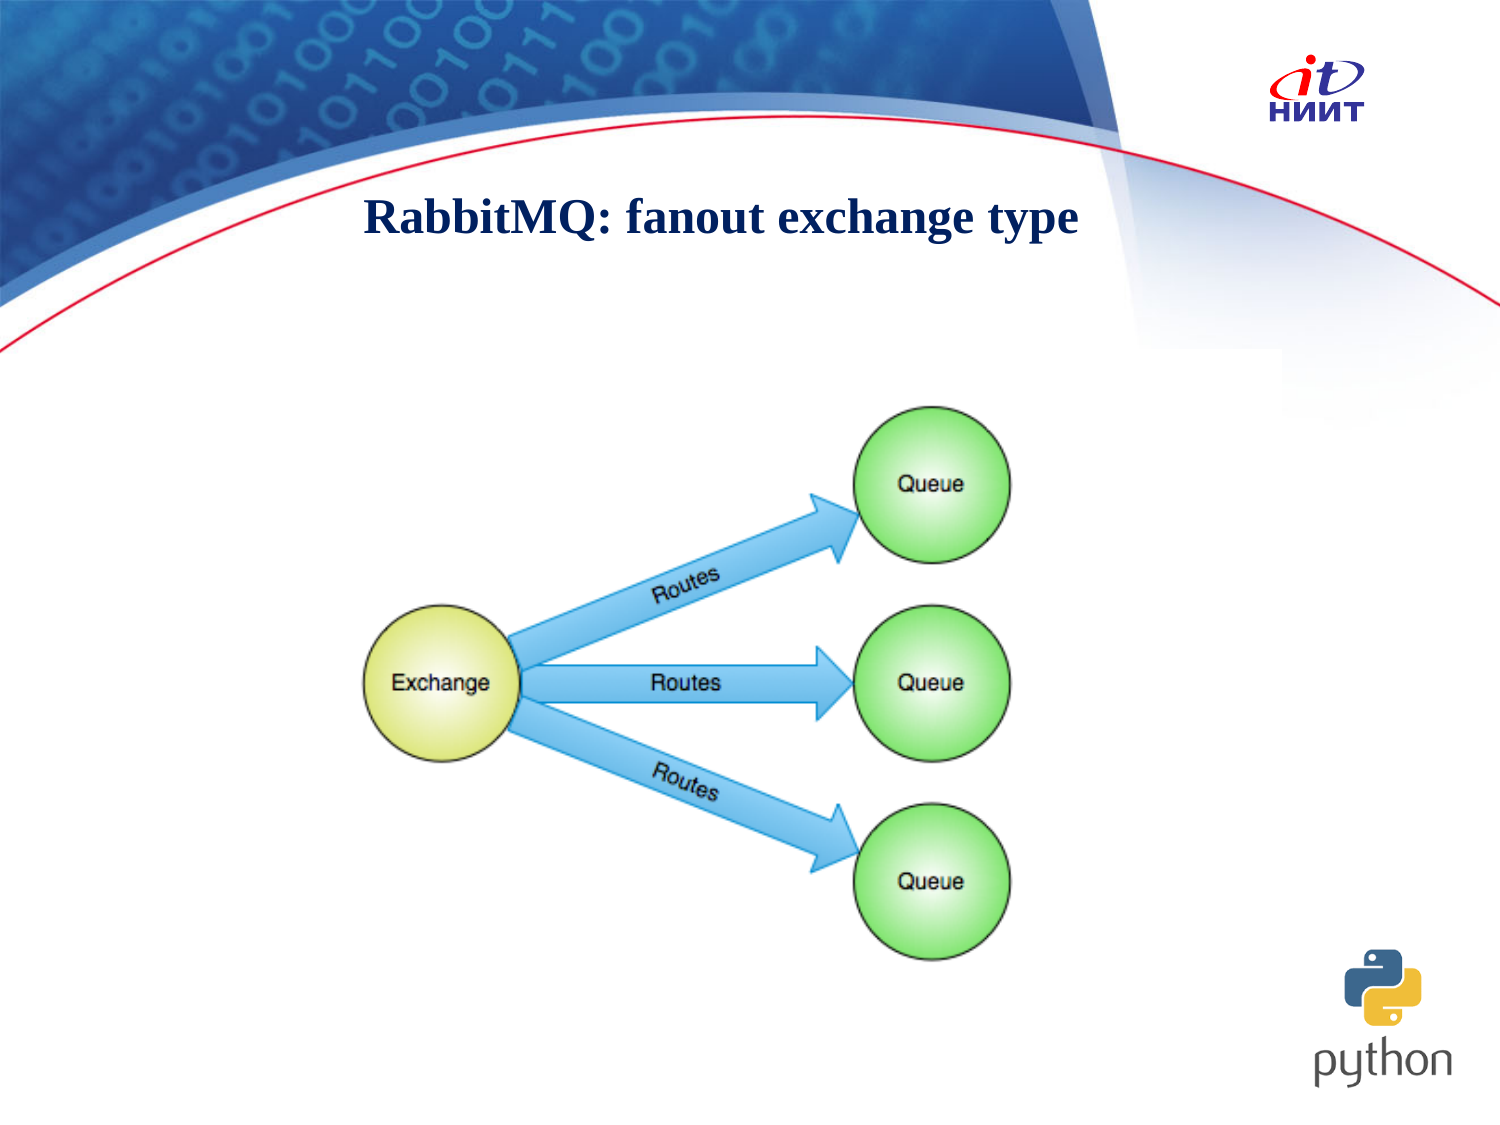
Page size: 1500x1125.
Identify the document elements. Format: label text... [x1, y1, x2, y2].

picture [0, 0, 1500, 1125]
title RabbitMQ: fanout exchange type [277, 172, 1165, 255]
